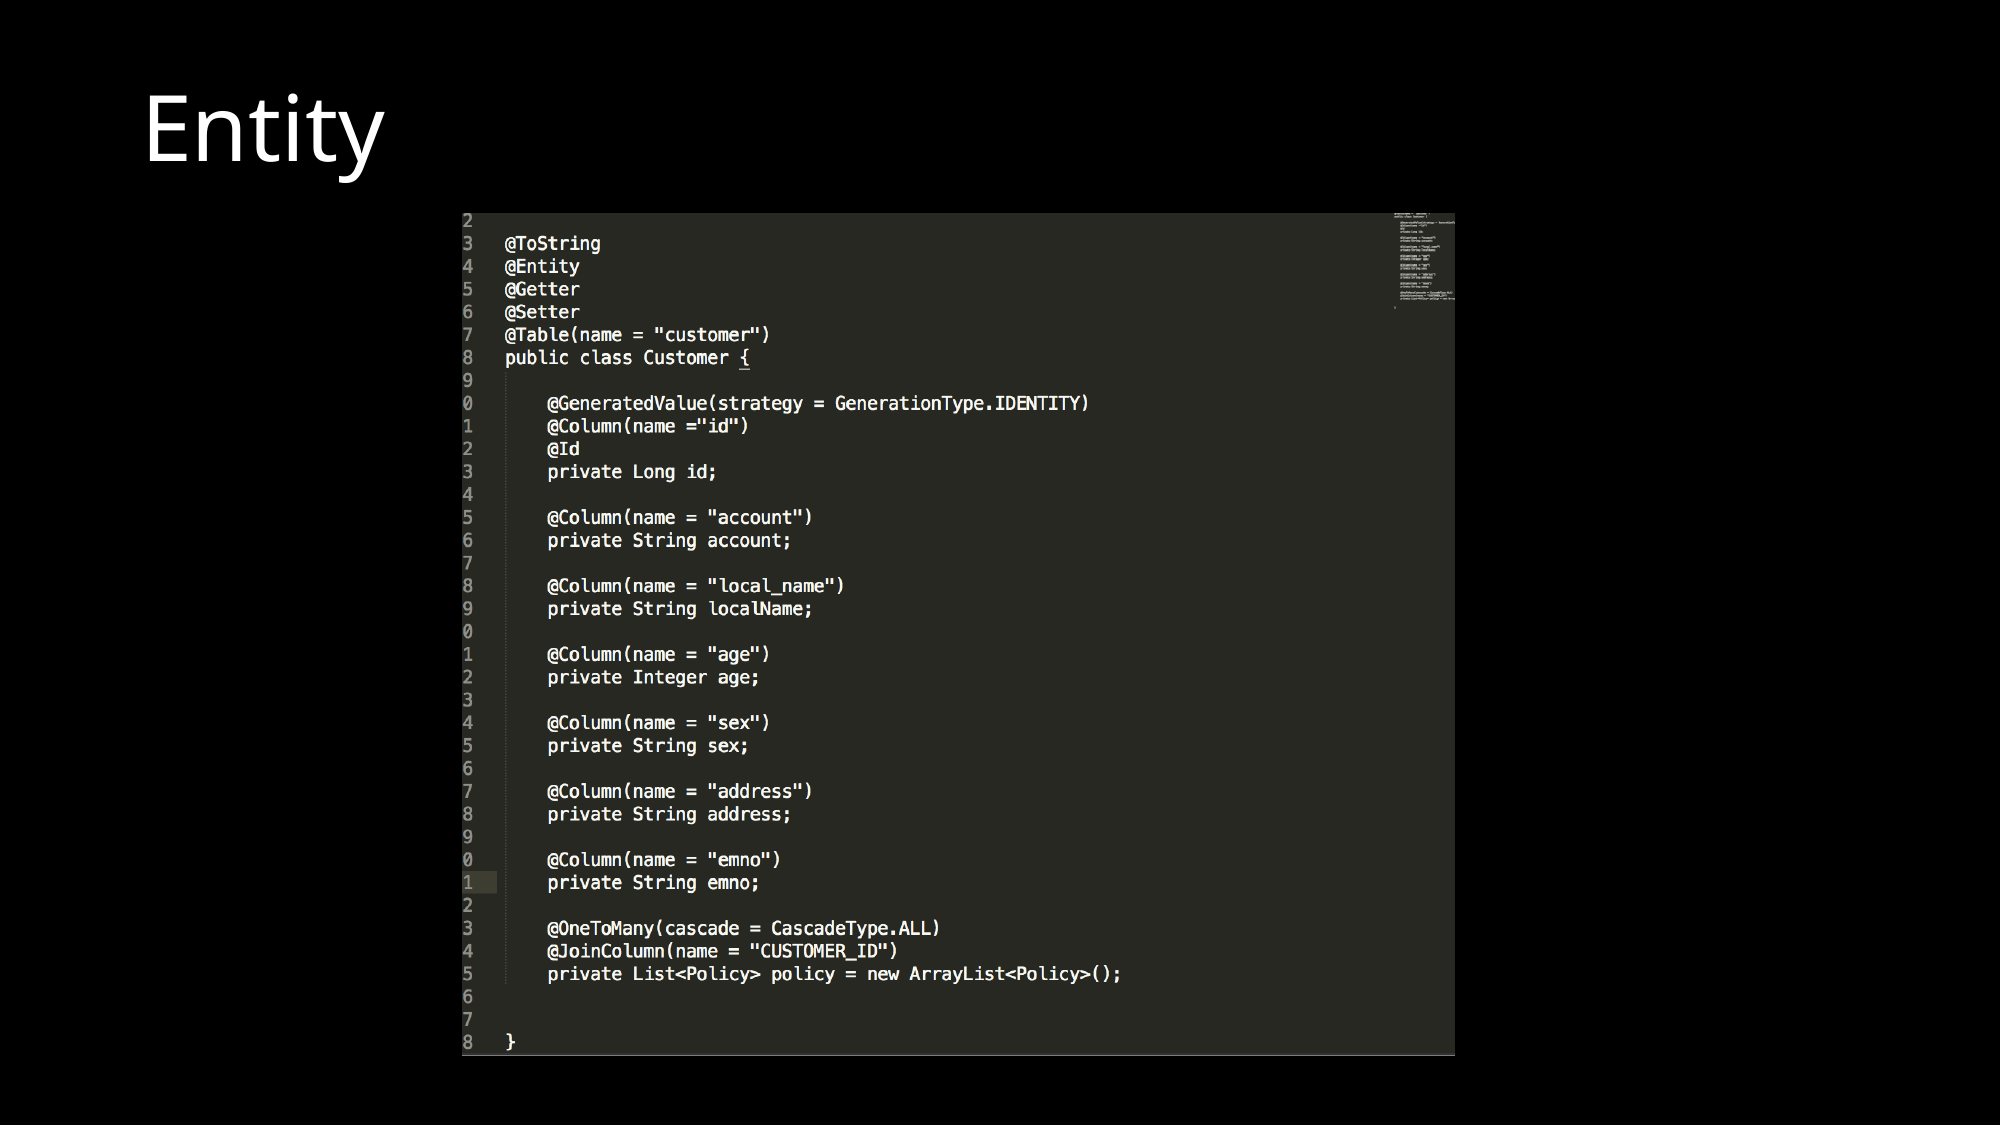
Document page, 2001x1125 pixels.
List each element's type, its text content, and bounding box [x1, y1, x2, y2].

title Entity [126, 23, 1852, 241]
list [462, 213, 1455, 1056]
